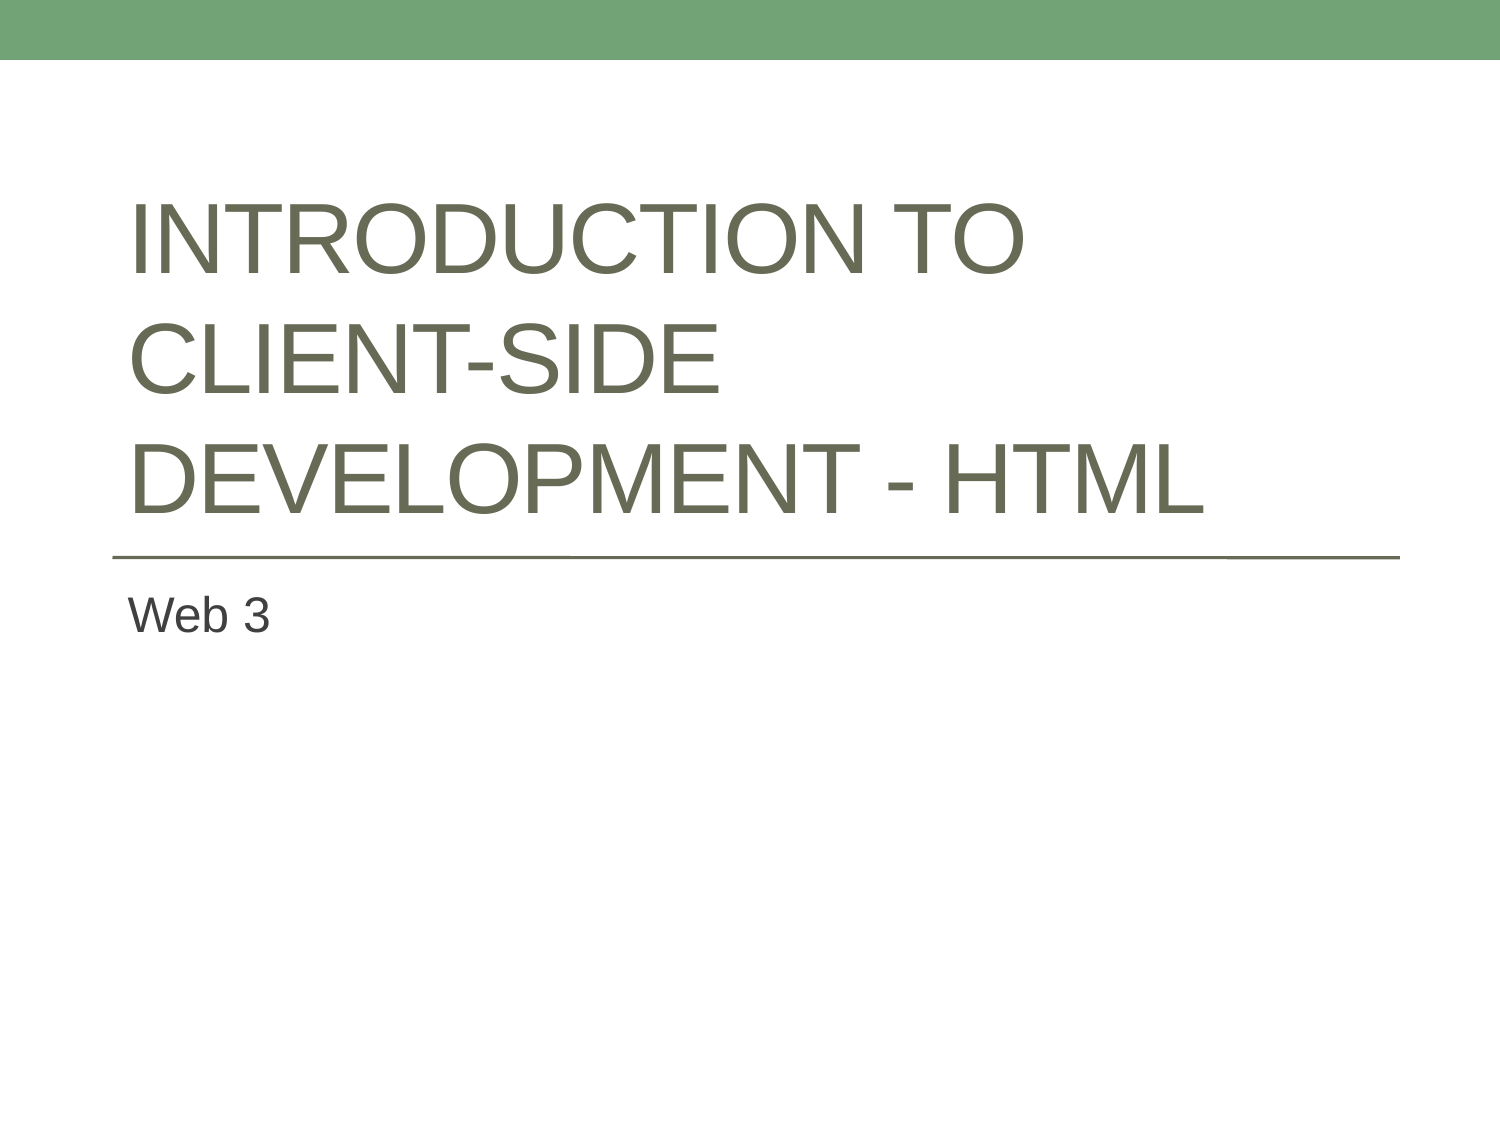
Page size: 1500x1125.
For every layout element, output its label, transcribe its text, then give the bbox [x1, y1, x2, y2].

title Introduction to Client-Side Development - html [112, 224, 1400, 542]
subtitle Web 3 [112, 575, 1163, 863]
